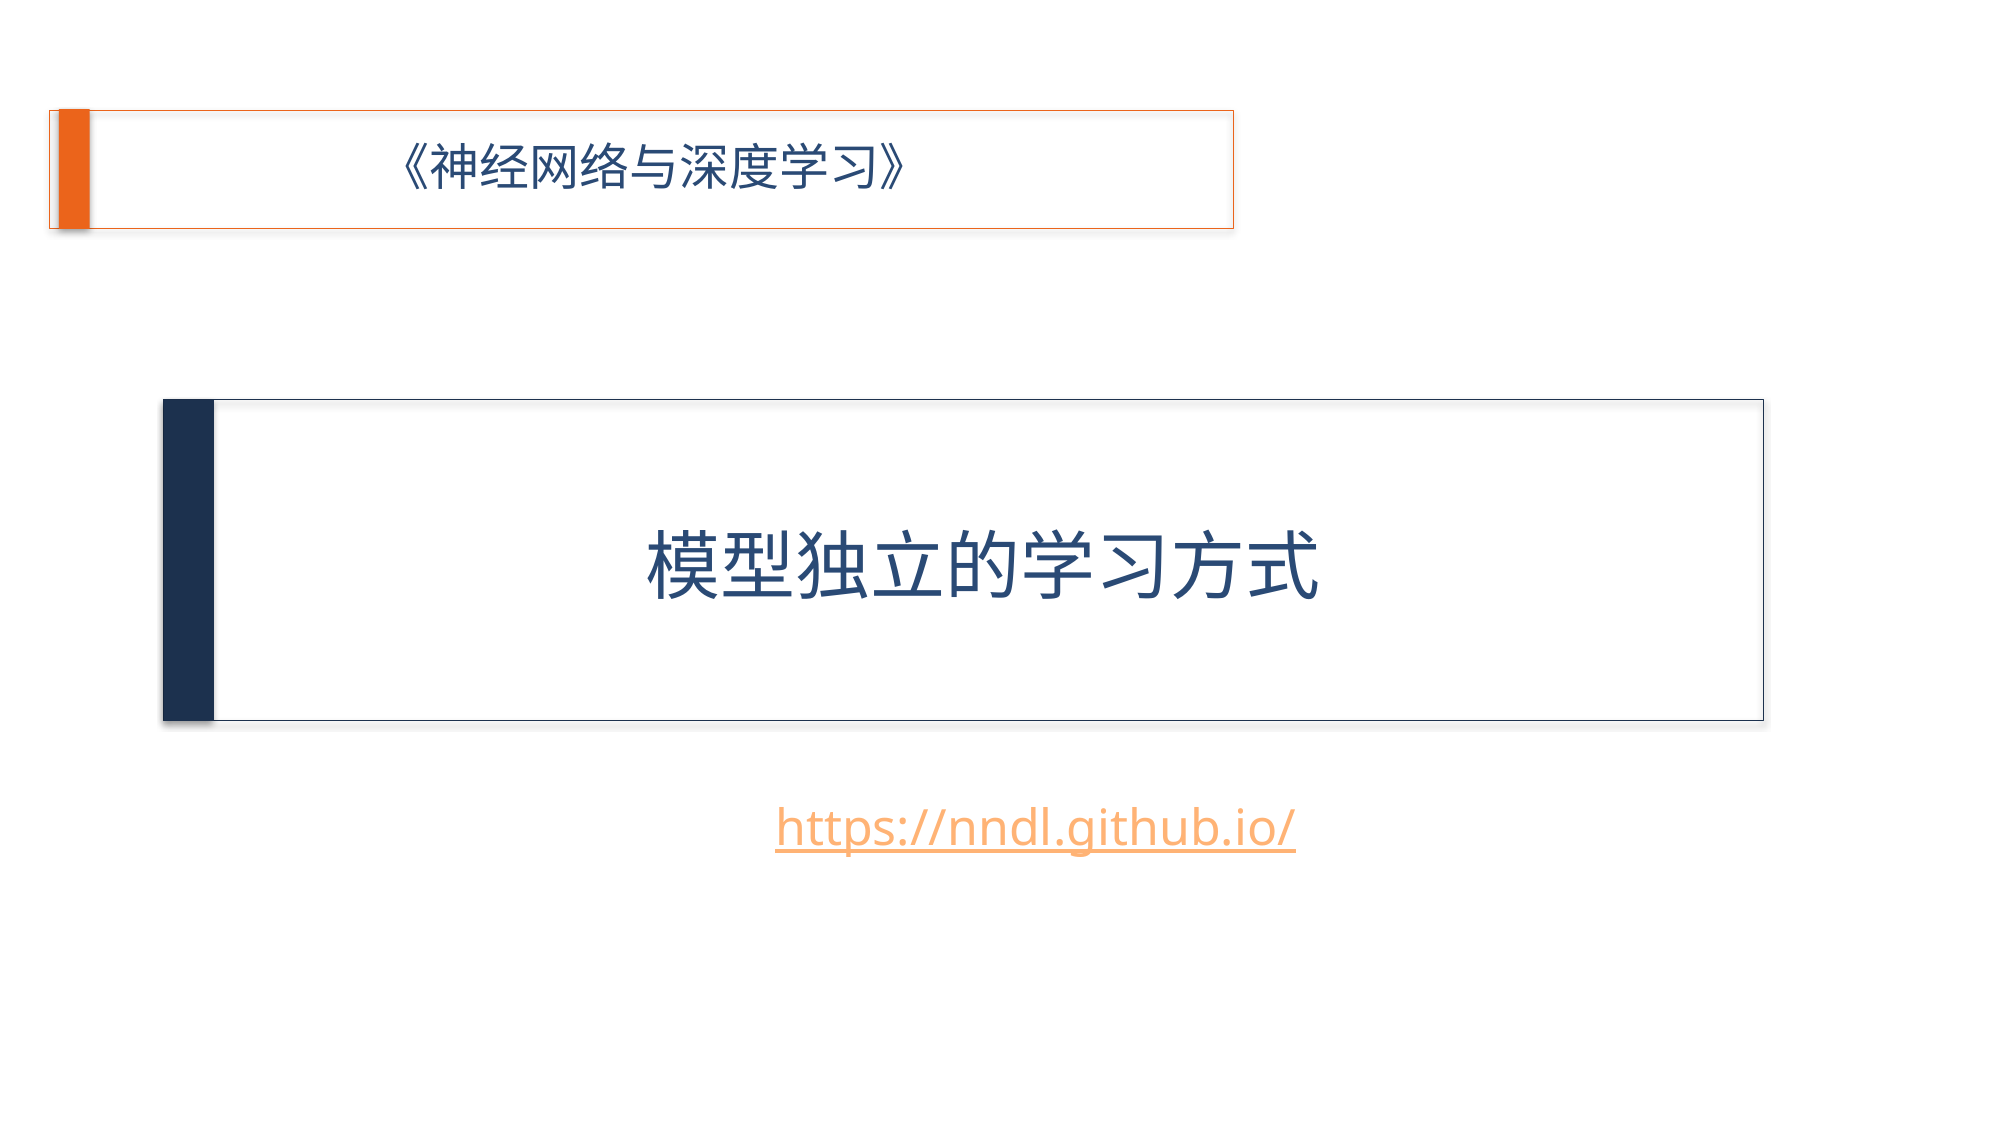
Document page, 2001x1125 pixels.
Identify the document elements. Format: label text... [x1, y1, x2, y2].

title 模型独立的学习方式 [232, 439, 1733, 688]
list https://nndl.github.io/ [483, 787, 1589, 1050]
subtitle 《神经网络与深度学习》 [92, 119, 1217, 213]
